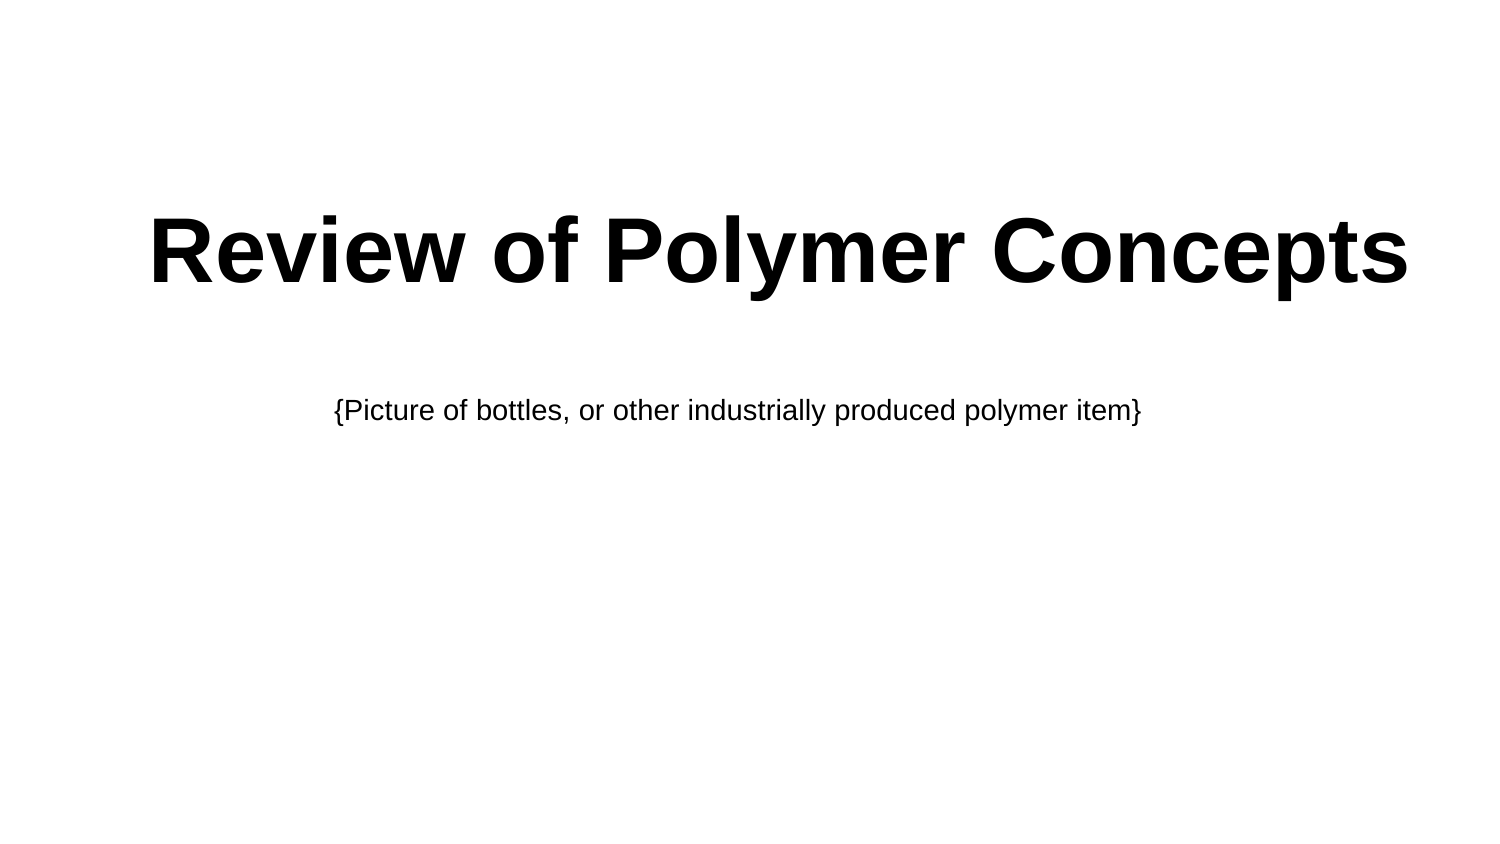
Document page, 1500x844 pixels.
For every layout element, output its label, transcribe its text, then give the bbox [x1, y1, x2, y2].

title Review of Polymer Concepts [129, 97, 1432, 317]
text_box {Picture of bottles, or other industrially produced polymer item} [319, 384, 1259, 434]
